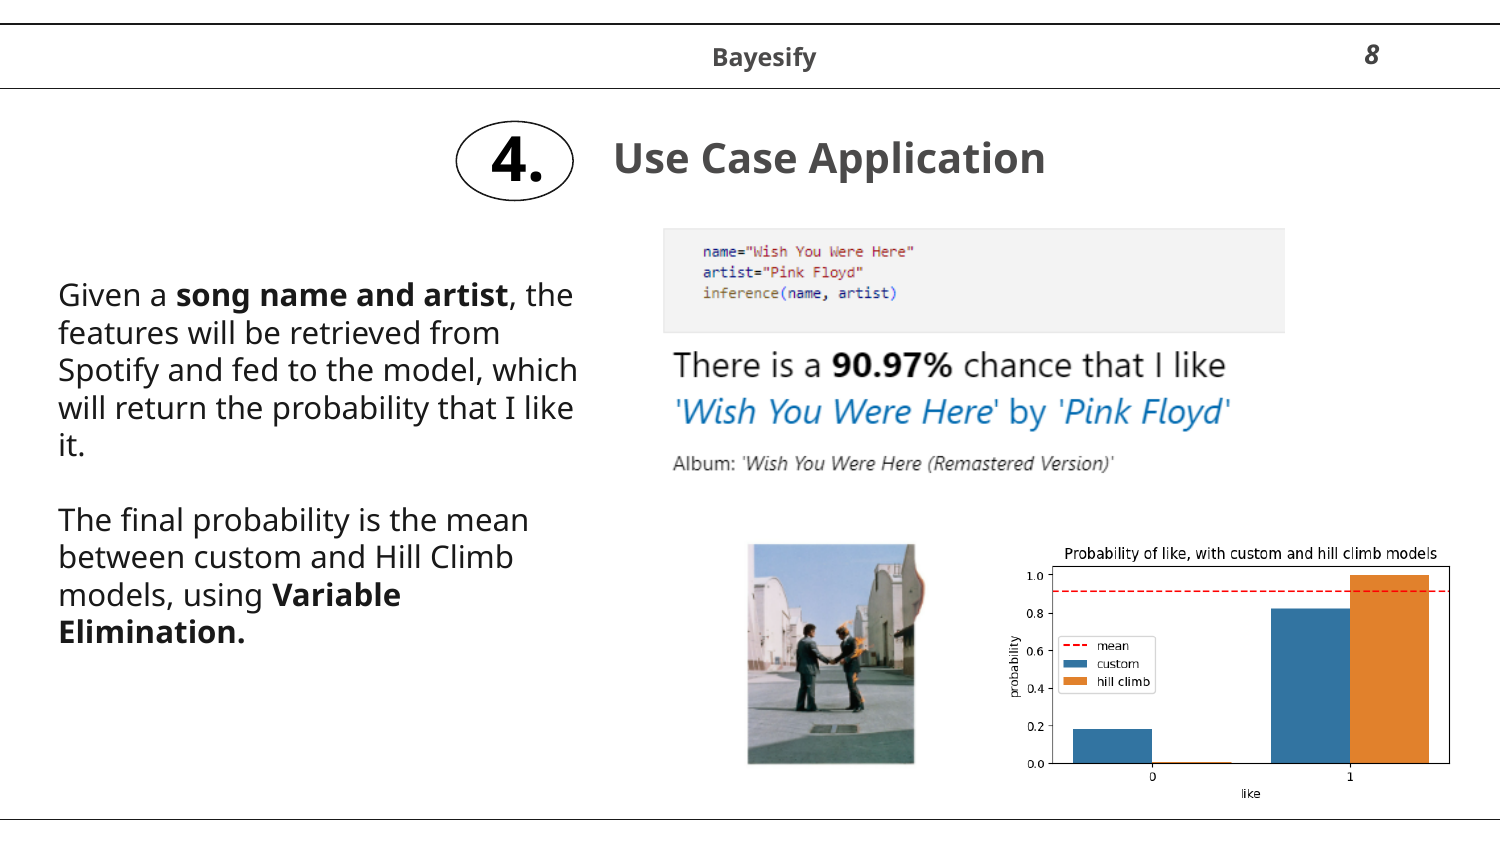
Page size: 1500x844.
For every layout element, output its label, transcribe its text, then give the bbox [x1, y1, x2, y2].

text_box [562, 137, 574, 185]
list Given a song name and artist, the features will be retrieved from Spotify and fed to the model, which will return the probability that I like it. The final probability is the mean between custom and Hill Climb models, using Variable Elimination. [43, 269, 598, 657]
text_box [456, 132, 474, 190]
text_box [487, 196, 542, 201]
slide_number 8 [1304, 36, 1395, 77]
title Use Case Application [597, 86, 1081, 228]
picture [661, 226, 1457, 808]
text_box 4. [474, 116, 562, 196]
title Bayesify [300, 36, 1229, 77]
